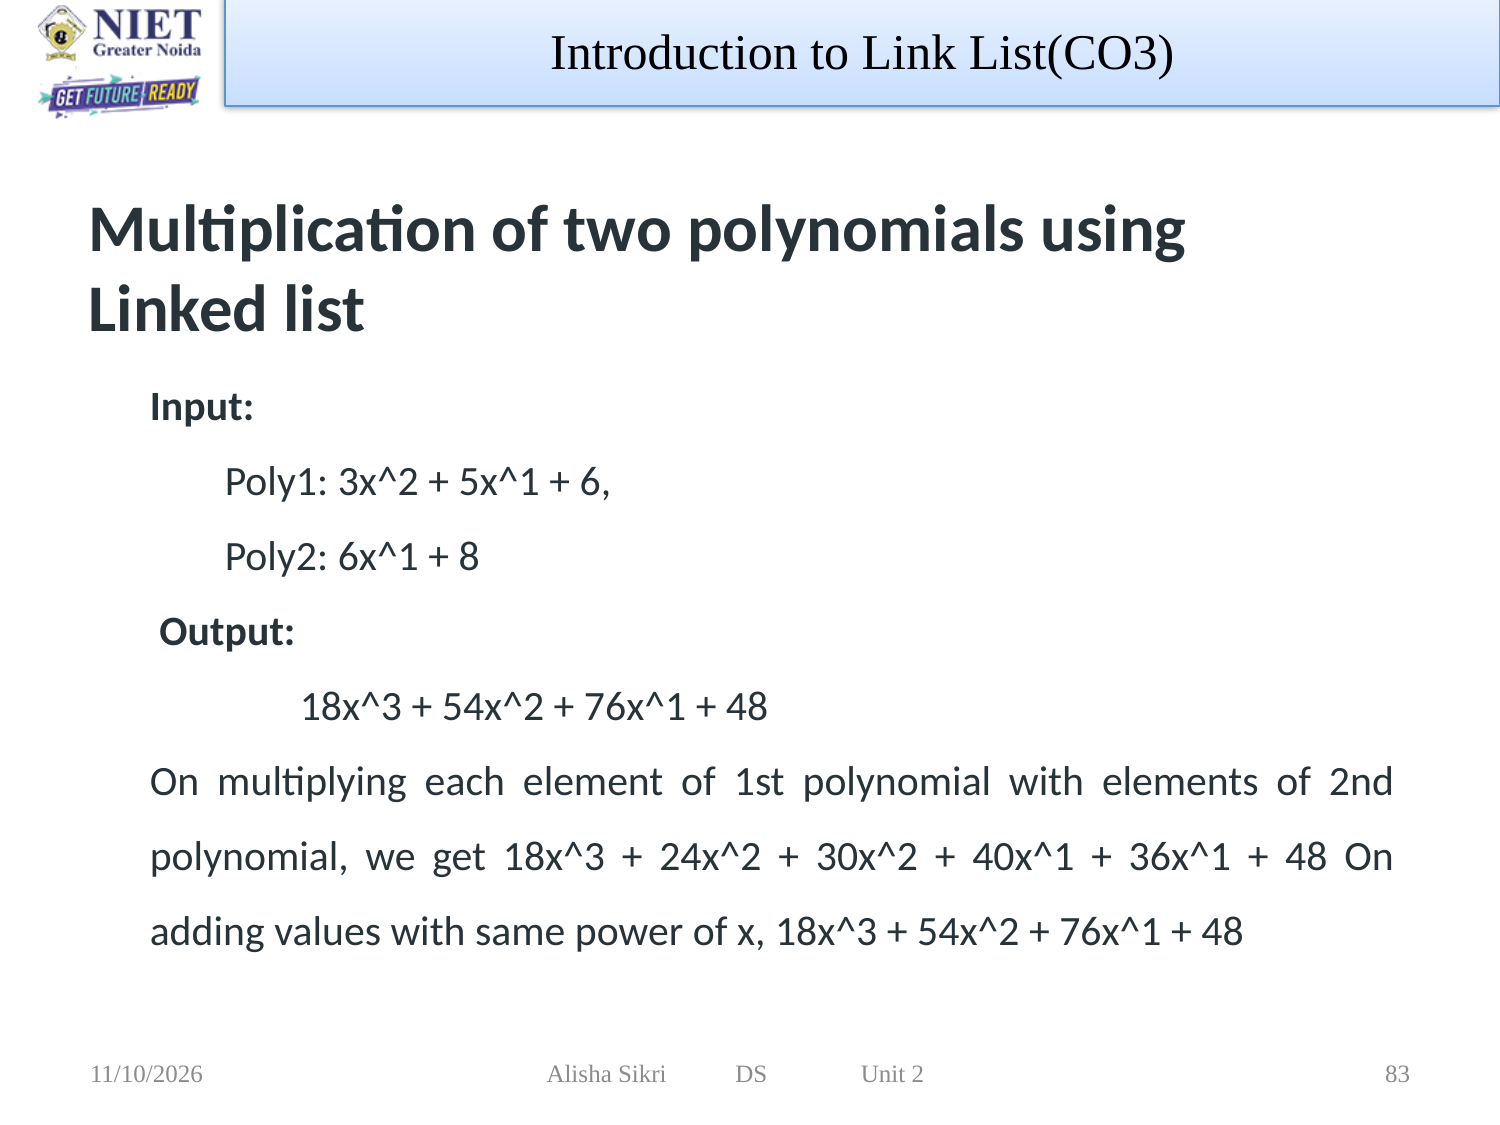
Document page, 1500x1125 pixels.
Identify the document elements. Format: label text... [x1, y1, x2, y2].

picture [0, 0, 238, 129]
slide_number 83 [1074, 1042, 1425, 1103]
text_box Introduction to Link List(CO3) [241, 0, 1500, 107]
text_box Input: Poly1: 3x^2 + 5x^1 + 6, Poly2: 6x^1 + 8 Output: 18x^3 + 54x^2 + 76x^1 + 48 On multiplying each element of 1st polynomial with elements of 2nd polynomial, we get 18x^3 + 24x^2 + 30x^2 + 40x^1 + 36x^1 + 48 On adding values with same power of x, 18x^3 + 54x^2 + 76x^1 + 48 [135, 346, 1411, 961]
text_box Multiplication of two polynomials using Linked list [88, 182, 1341, 345]
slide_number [75, 1042, 425, 1103]
footer Alisha Sikri DS Unit 2 [512, 1042, 1074, 1103]
